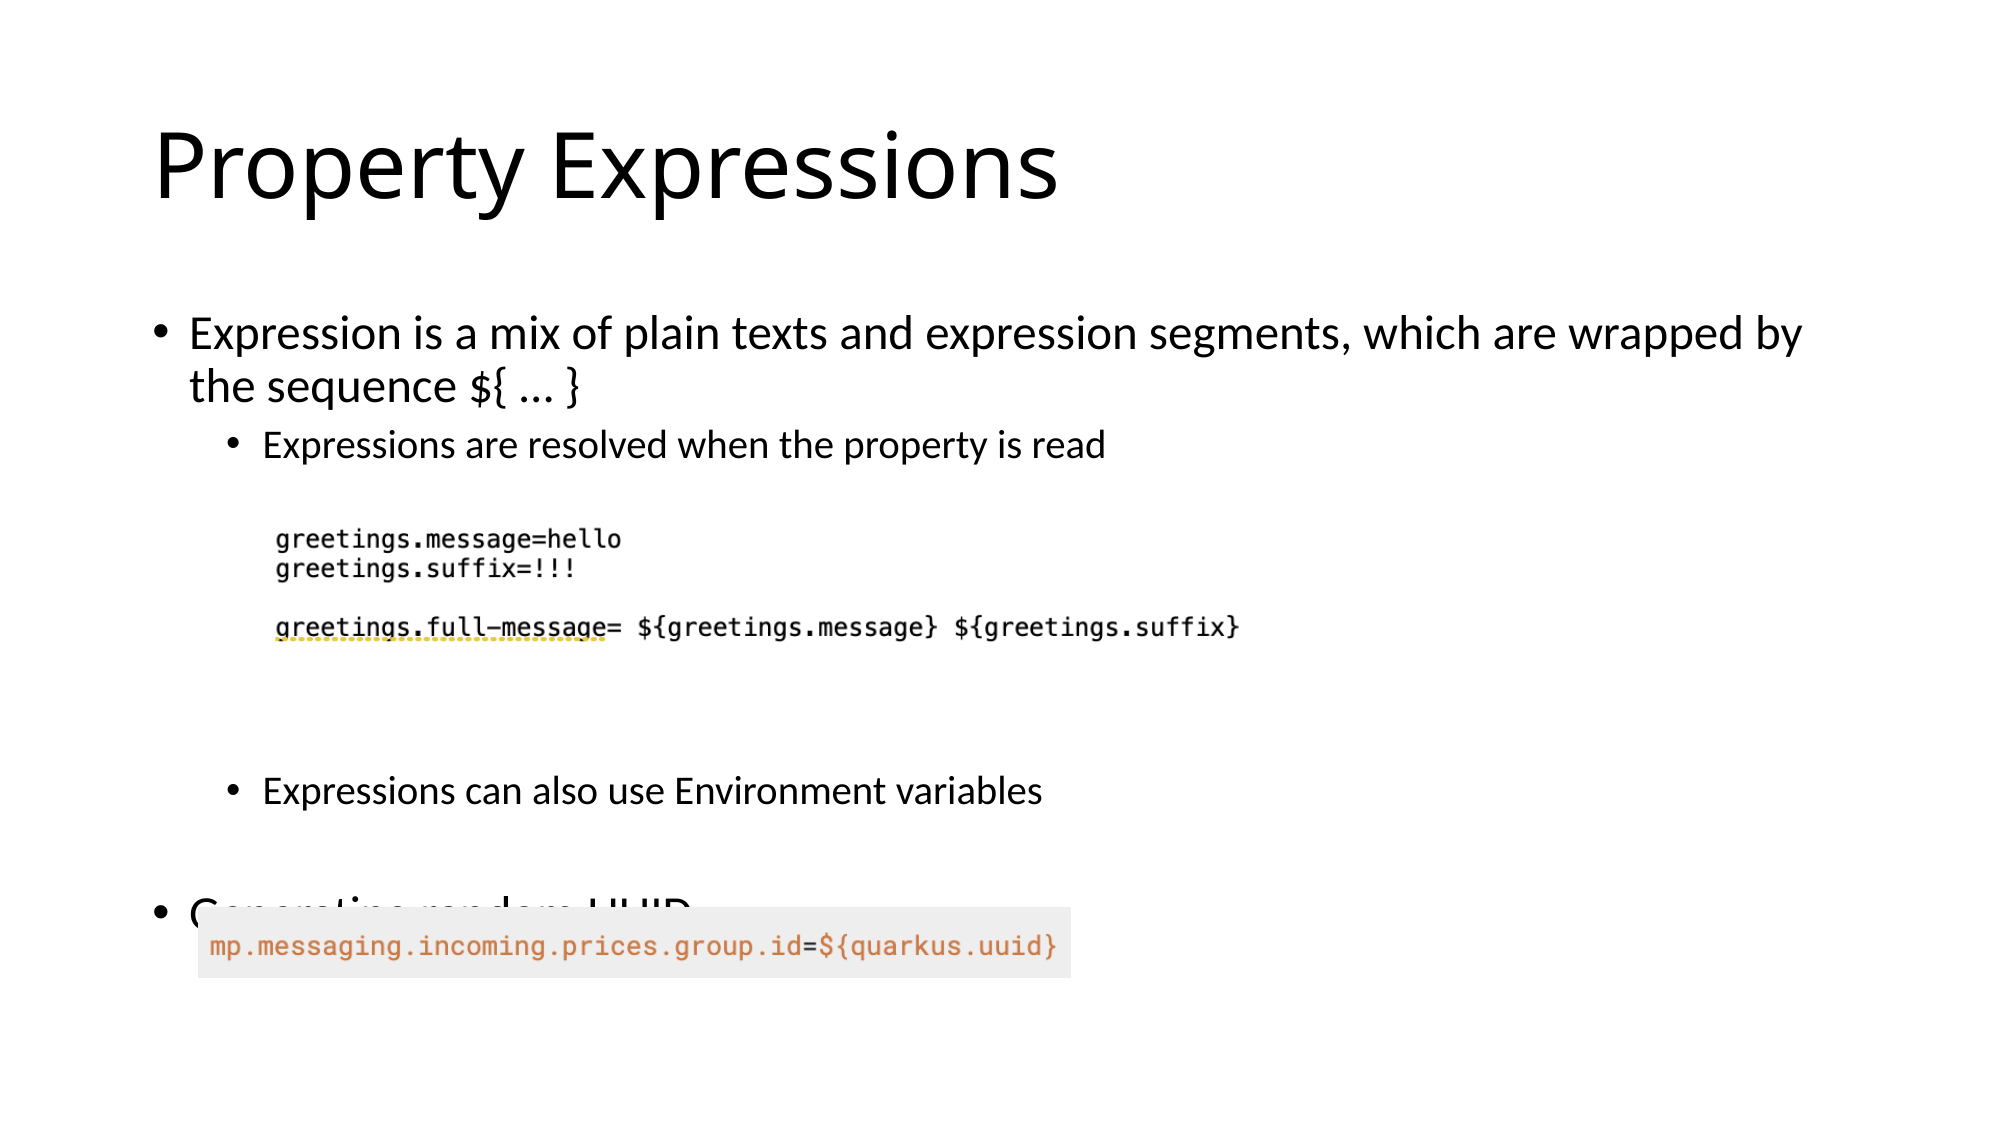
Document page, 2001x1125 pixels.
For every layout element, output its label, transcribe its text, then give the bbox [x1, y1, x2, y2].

picture [265, 512, 1246, 657]
picture [198, 907, 1071, 978]
list Expression is a mix of plain texts and expression segments, which are wrapped by the sequence ${ …​ } Expressions are resolved when the property is read Expressions can also use Environment variables Generating random UUID [137, 299, 1863, 1014]
title Property Expressions [137, 59, 1863, 278]
